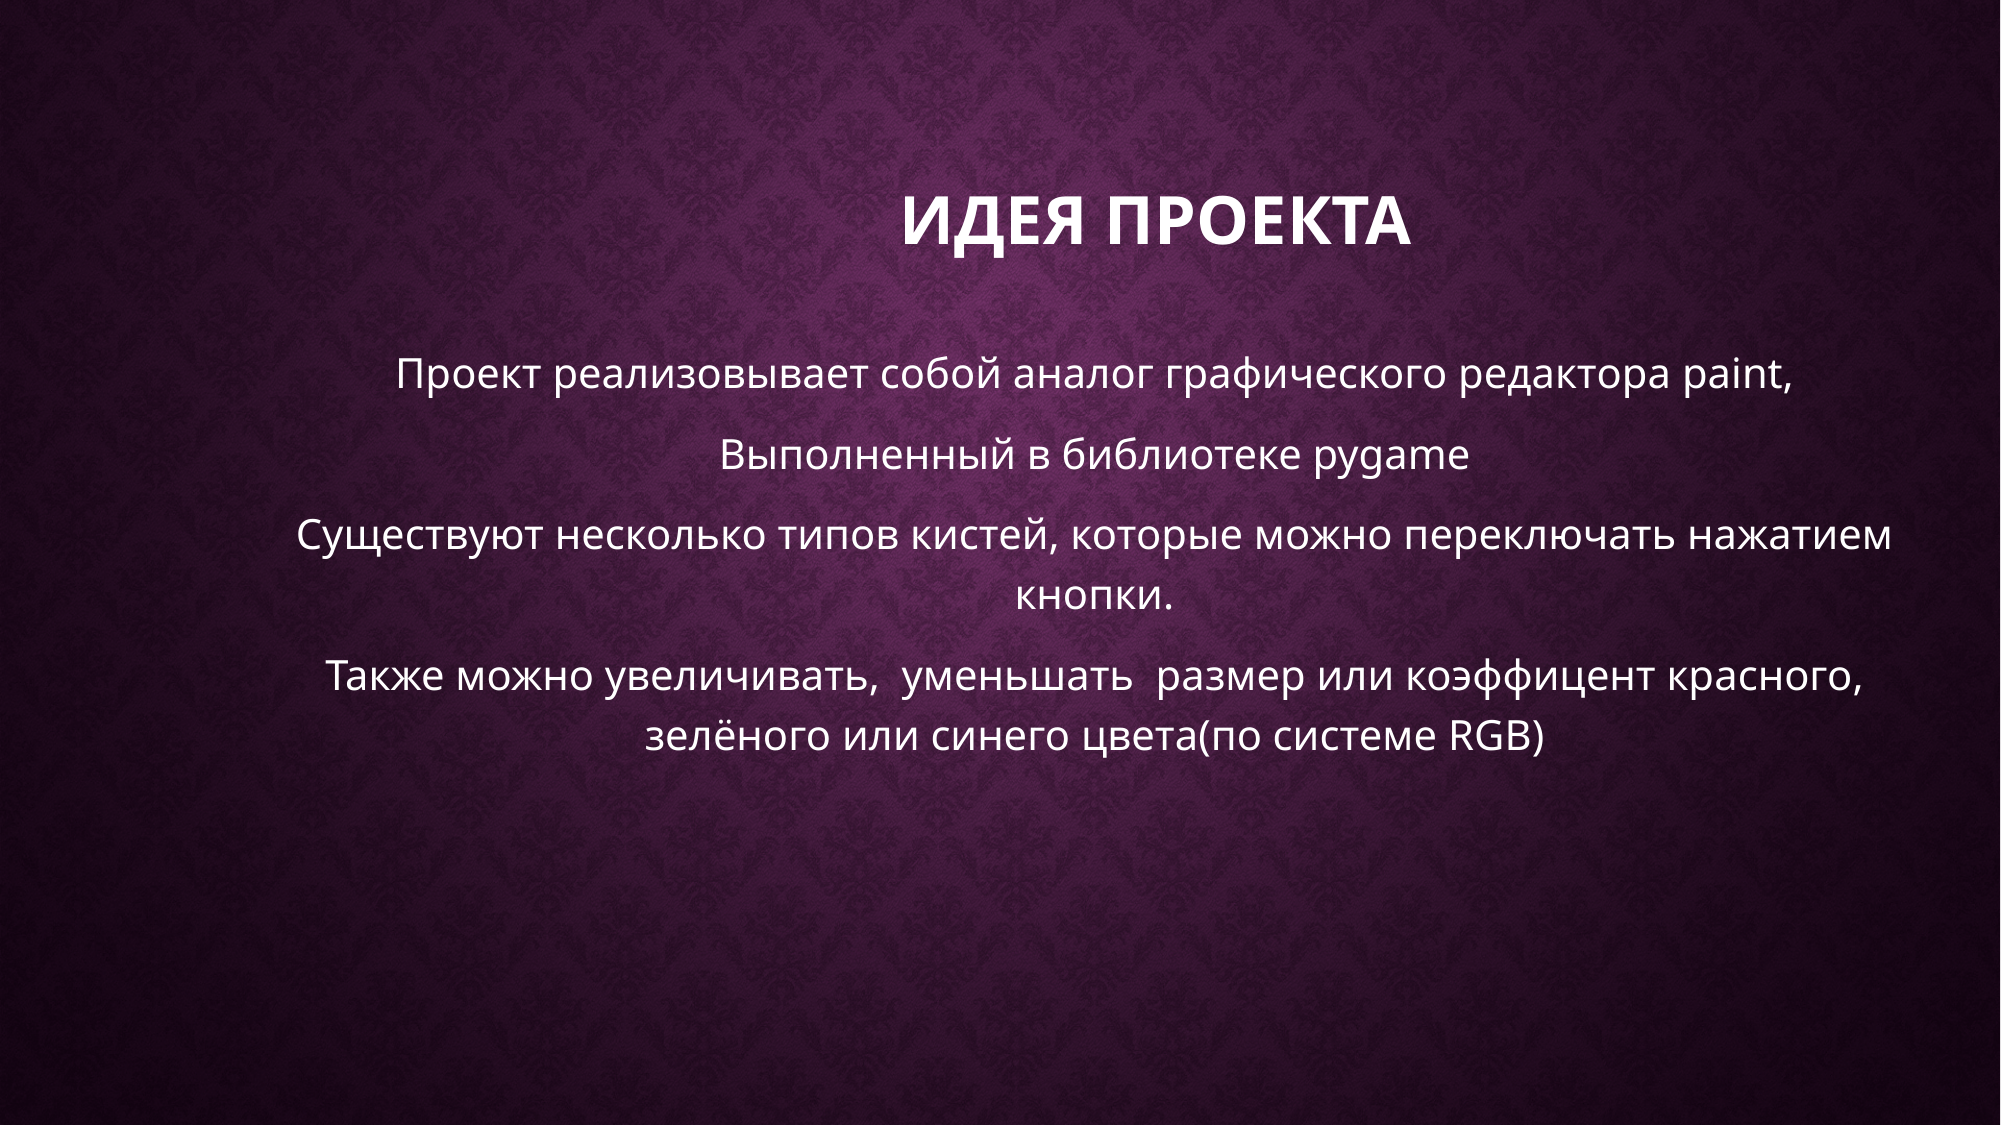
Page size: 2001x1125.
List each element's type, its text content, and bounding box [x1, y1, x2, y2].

list Проект реализовывает собой аналог графического редактора paint, Выполненный в библиотеке pygame Существуют несколько типов кистей, которые можно переключать нажатием кнопки. Также можно увеличивать, уменьшать размер или коэффицент красного, зелёного или синего цвета(по системе RGB) [223, 345, 1966, 750]
title Идея проекта [424, 99, 1888, 345]
